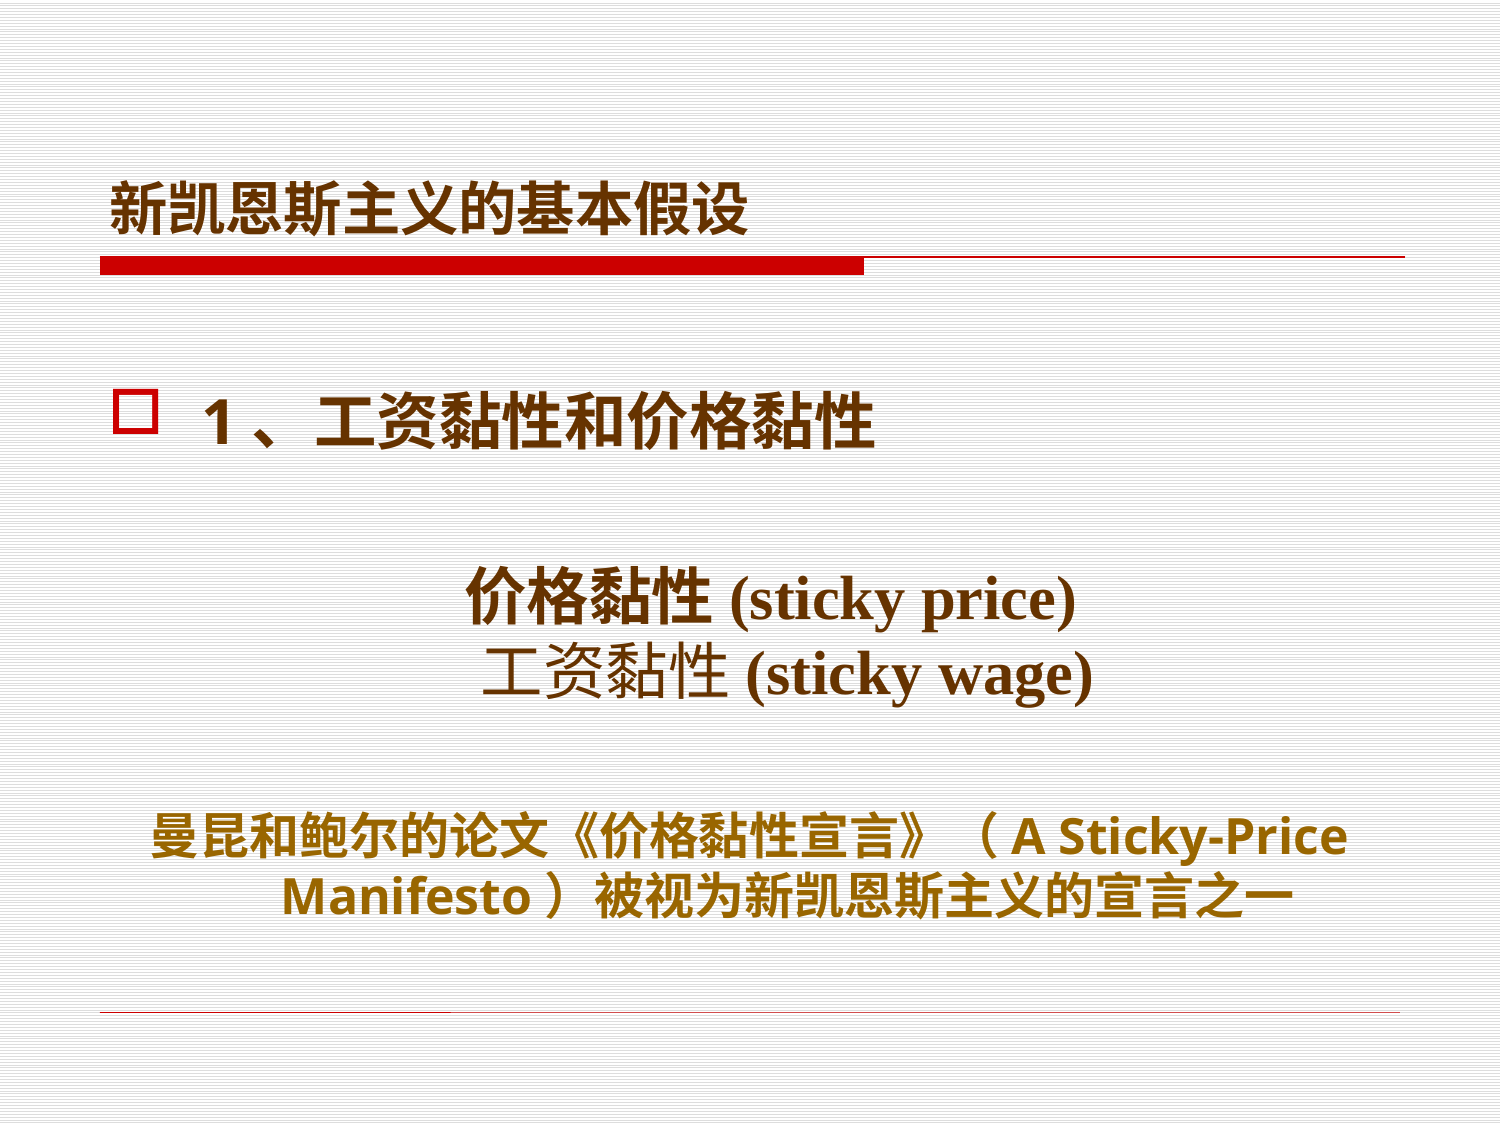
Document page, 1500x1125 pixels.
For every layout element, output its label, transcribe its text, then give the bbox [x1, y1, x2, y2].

title 新凯恩斯主义的基本假设 [93, 49, 1407, 250]
list 1、工资黏性和价格黏性 价格黏性(sticky price) 工资黏性(sticky wage) 曼昆和鲍尔的论文《价格黏性宣言》（A Sticky-Price Manifesto）被视为新凯恩斯主义的宣言之一 [92, 287, 1406, 988]
